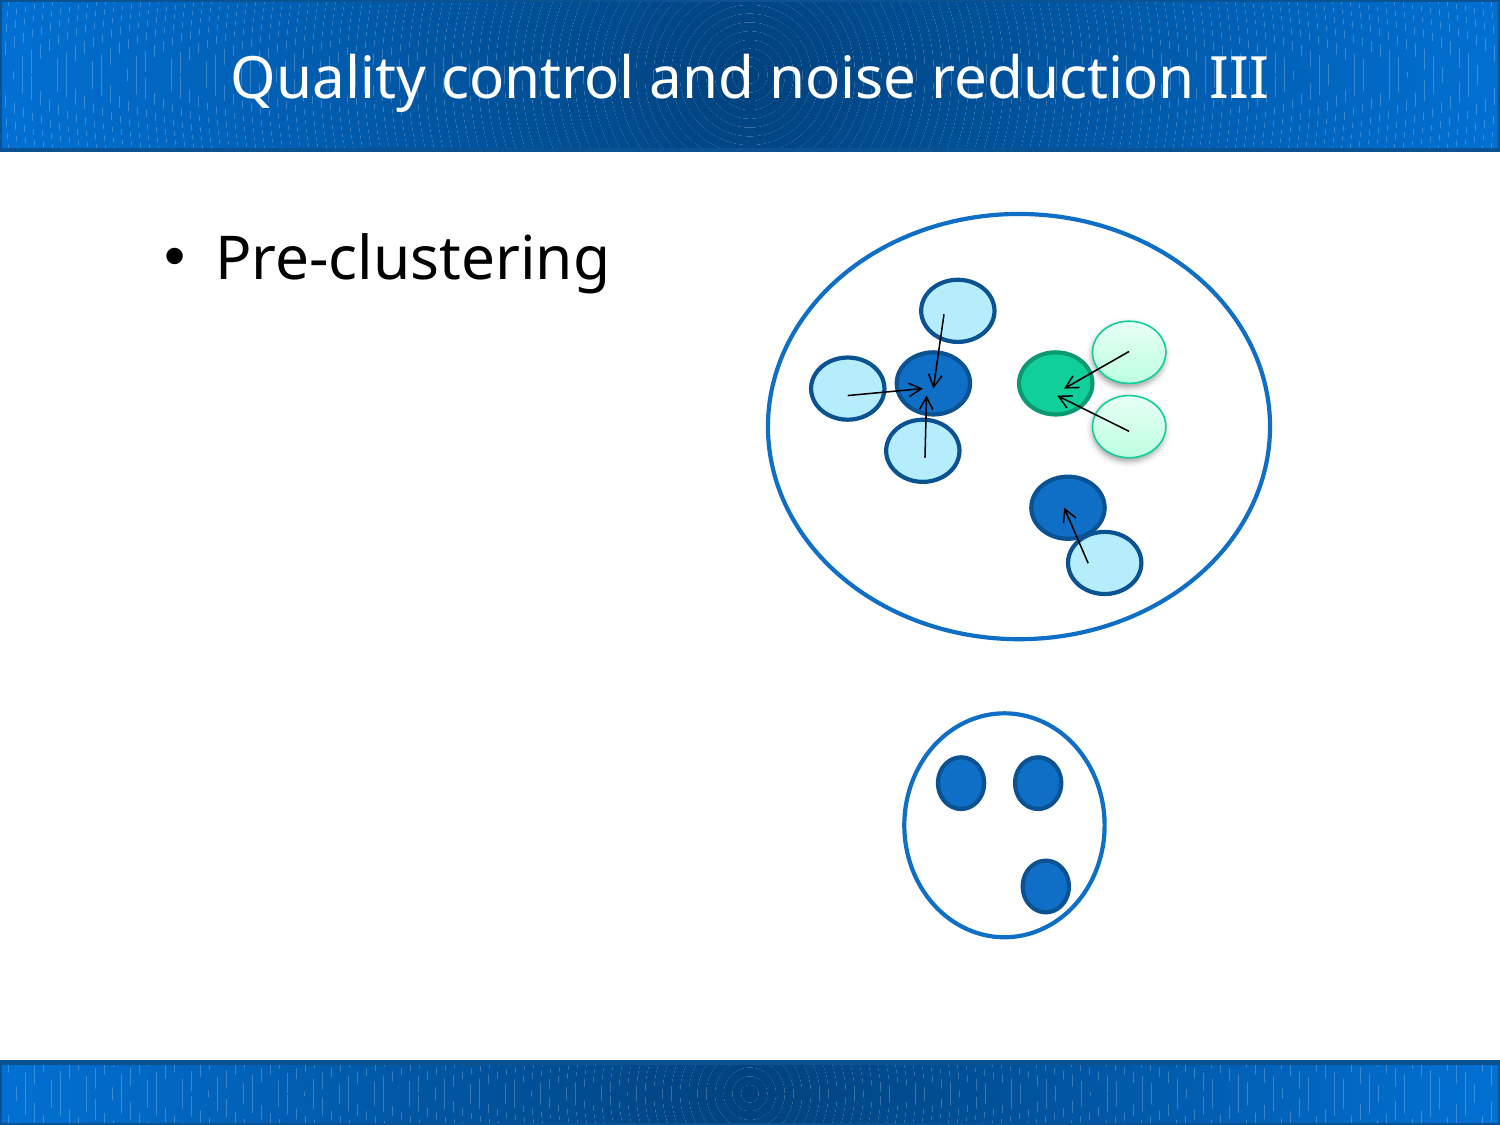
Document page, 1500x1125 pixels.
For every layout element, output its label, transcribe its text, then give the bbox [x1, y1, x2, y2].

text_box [767, 213, 1271, 640]
list Pre-clustering [150, 212, 732, 1013]
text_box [904, 713, 1105, 938]
title Quality control and noise reduction III [150, 0, 1350, 150]
